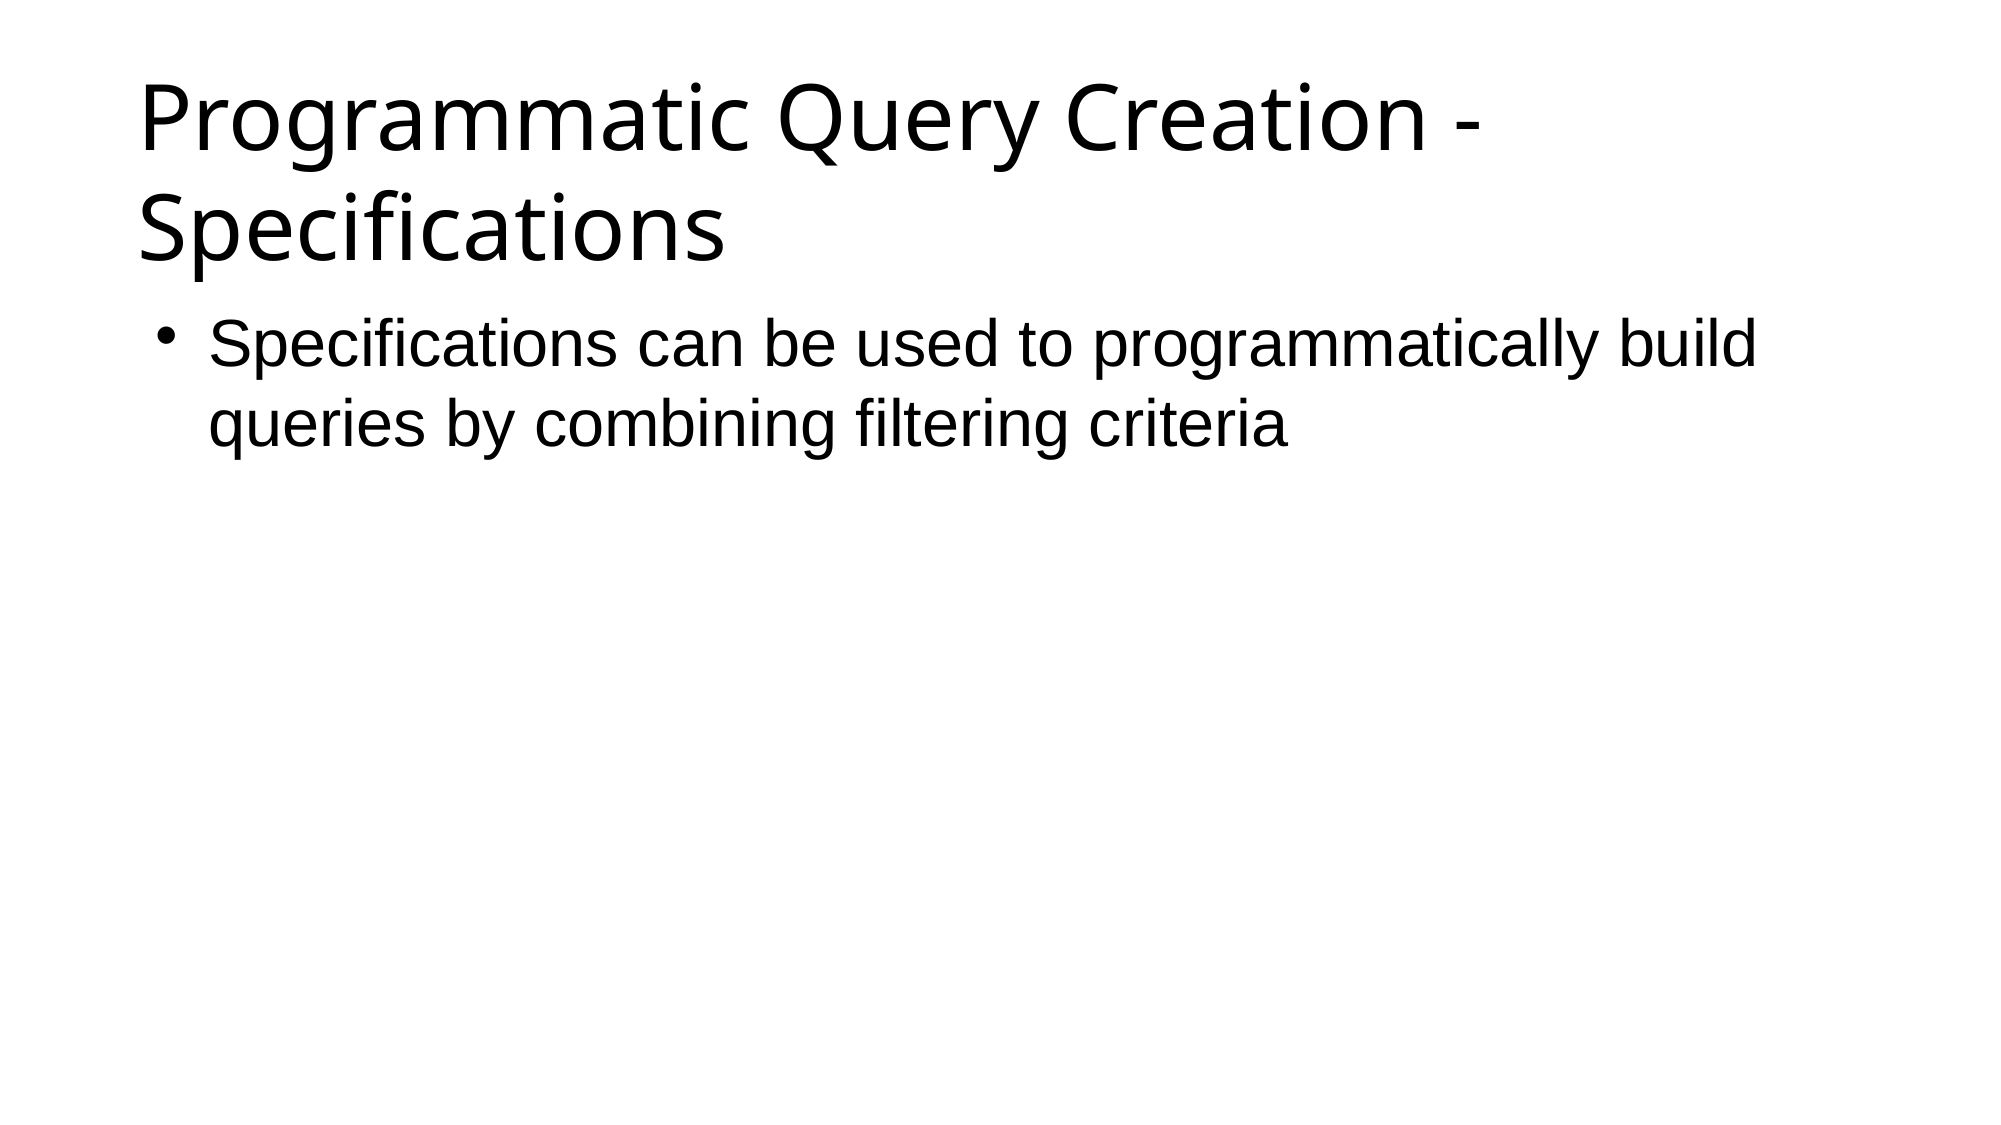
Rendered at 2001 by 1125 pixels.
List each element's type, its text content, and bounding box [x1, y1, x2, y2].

title Programmatic Query Creation - Specifications [137, 59, 1863, 278]
list Specifications can be used to programmatically build queries by combining filtering criteria [137, 299, 1863, 1013]
